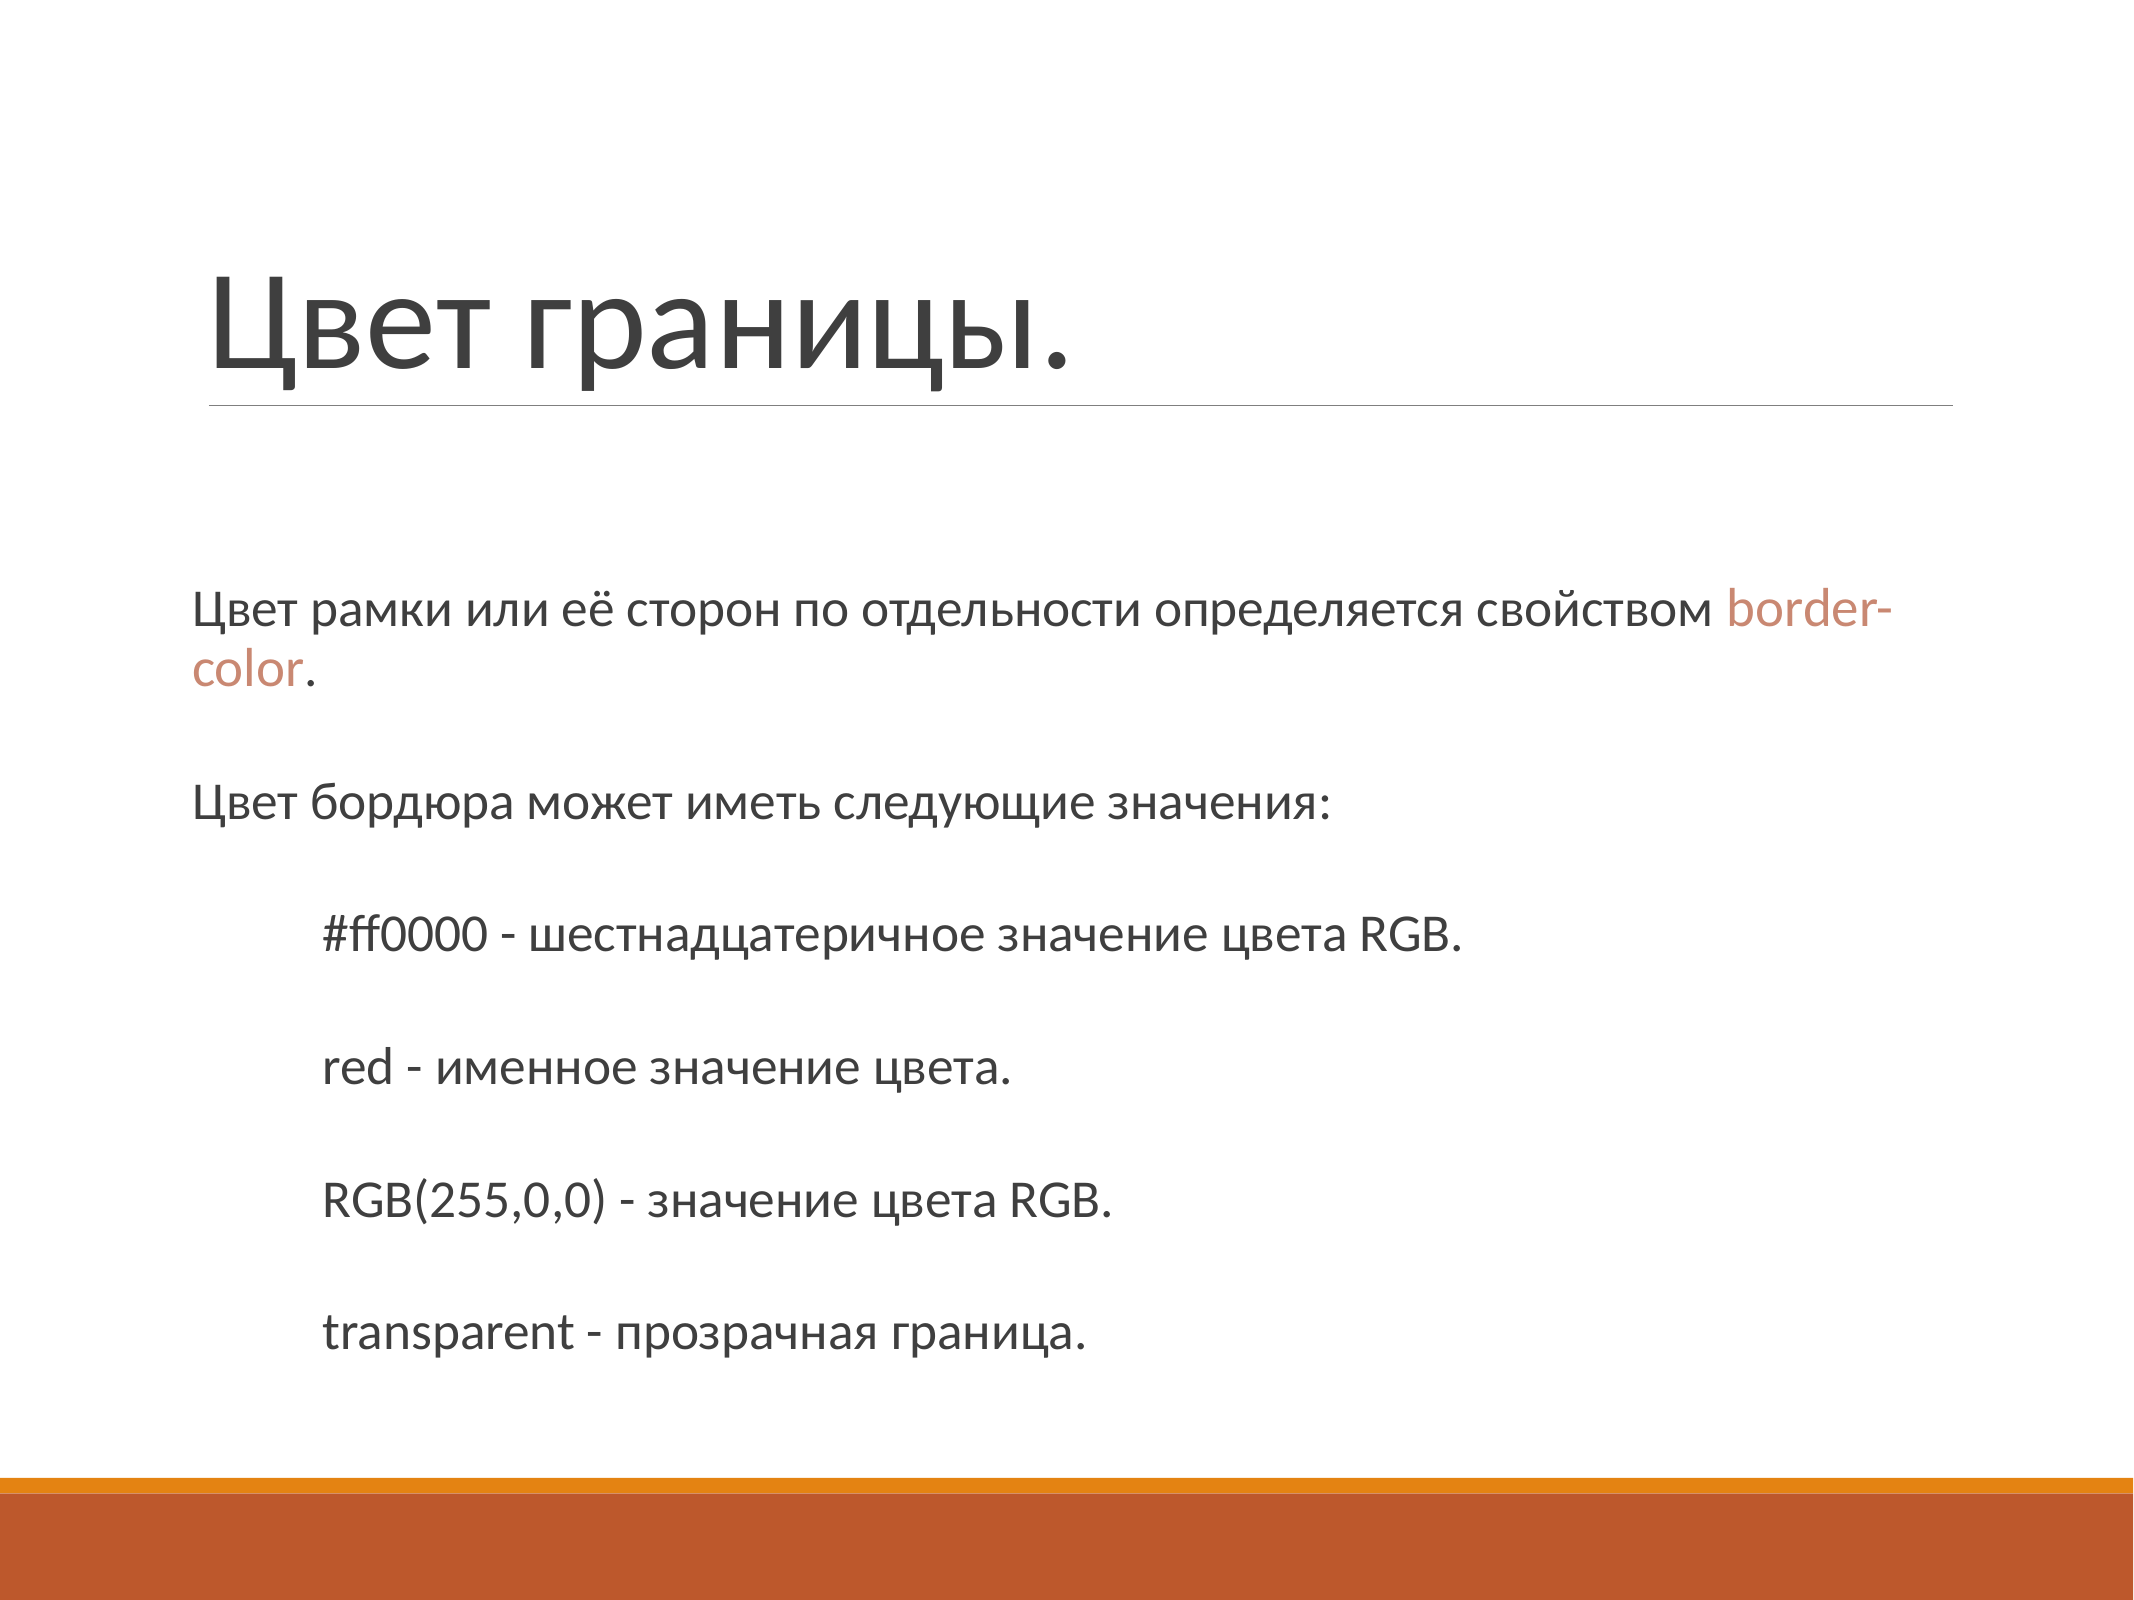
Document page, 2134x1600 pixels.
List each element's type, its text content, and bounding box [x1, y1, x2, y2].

title Цвет границы. [191, 66, 1952, 406]
list Цвет рамки или её сторон по отдельности определяется свойством border-color. Цвет бордюра может иметь следующие значения: #ff0000 - шестнадцатеричное значение цвета RGB. red - именное значение цвета. RGB(255,0,0) - значение цвета RGB. transparent - прозрачная граница. [191, 430, 1952, 1370]
